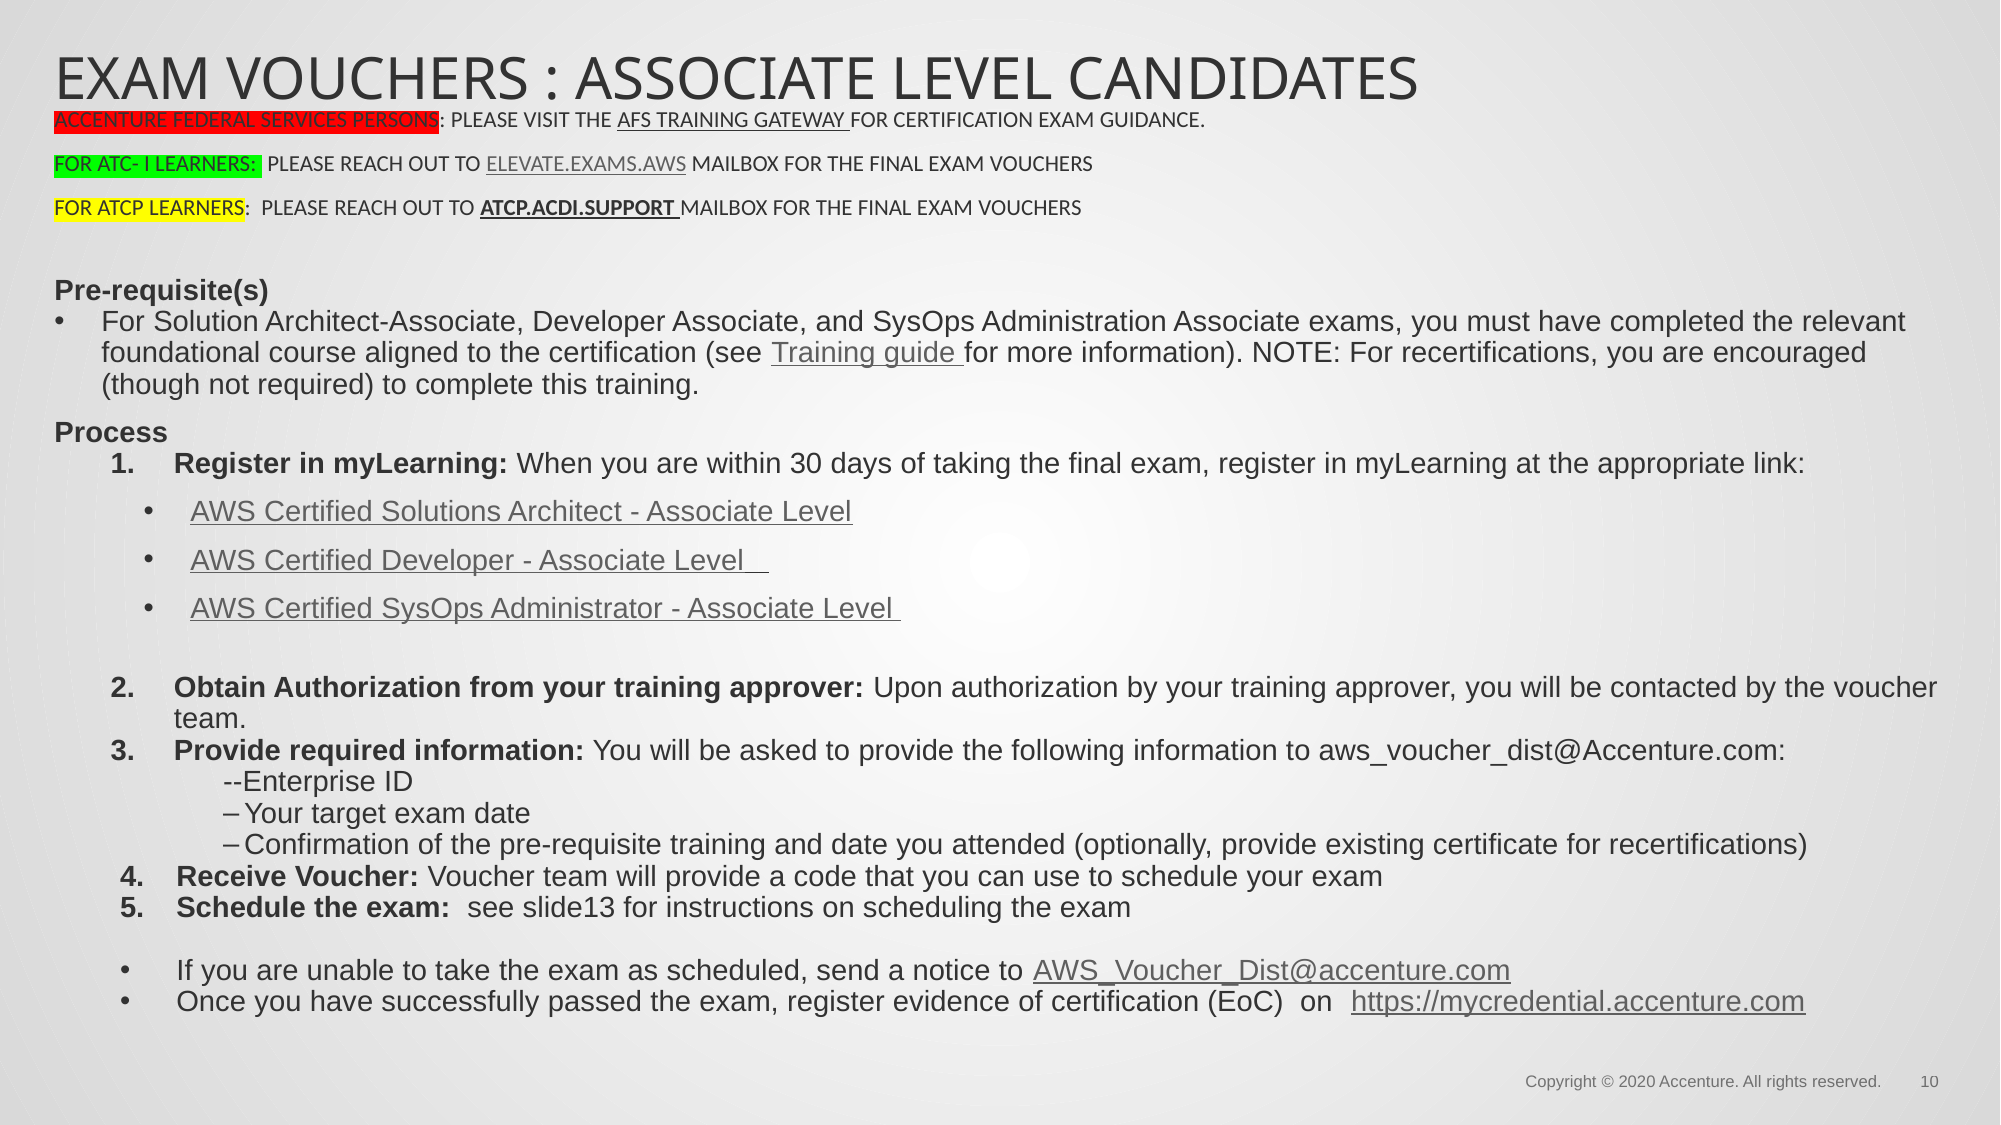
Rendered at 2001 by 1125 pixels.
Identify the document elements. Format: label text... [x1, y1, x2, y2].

list Pre-requisite(s) For Solution Architect-Associate, Developer Associate, and SysOps Administration Associate exams, you must have completed the relevant foundational course aligned to the certification (see Training guide for more information). NOTE: For recertifications, you are encouraged (though not required) to complete this training. Process Register in myLearning: When you are within 30 days of taking the final exam, register in myLearning at the appropriate link: AWS Certified Solutions Architect - Associate Level AWS Certified Developer - Associate Level AWS Certified SysOps Administrator - Associate Level Obtain Authorization from your training approver: Upon authorization by your training approver, you will be contacted by the voucher team. Provide required information: You will be asked to provide the following information to aws_voucher_dist@Accenture.com: --Enterprise ID Your target exam date Confirmation of the pre-requisite training and date you attended (optionally, provide existing certificate for recertifications) Receive Voucher: Voucher team will provide a code that you can use to schedule your exam Schedule the exam: see slide13 for instructions on scheduling the exam If you are unable to take the exam as scheduled, send a notice to AWS_Voucher_Dist@accenture.com Once you have successfully passed the exam, register evidence of certification (EoC) on https://mycredential.accenture.com [54, 275, 1946, 1104]
title Exam Vouchers : associate level candidates Accenture Federal Services persons: Please visit the AFS Training Gateway for certification exam guidance. FOR ATC- I learners: please reach out to Elevate.Exams.AWS mailbox for the final EXAM vouchers FOR ATCP learners: please reach out to ATCP.ACDI.Support mailbox for the final EXAM vouchers [54, 54, 1945, 182]
